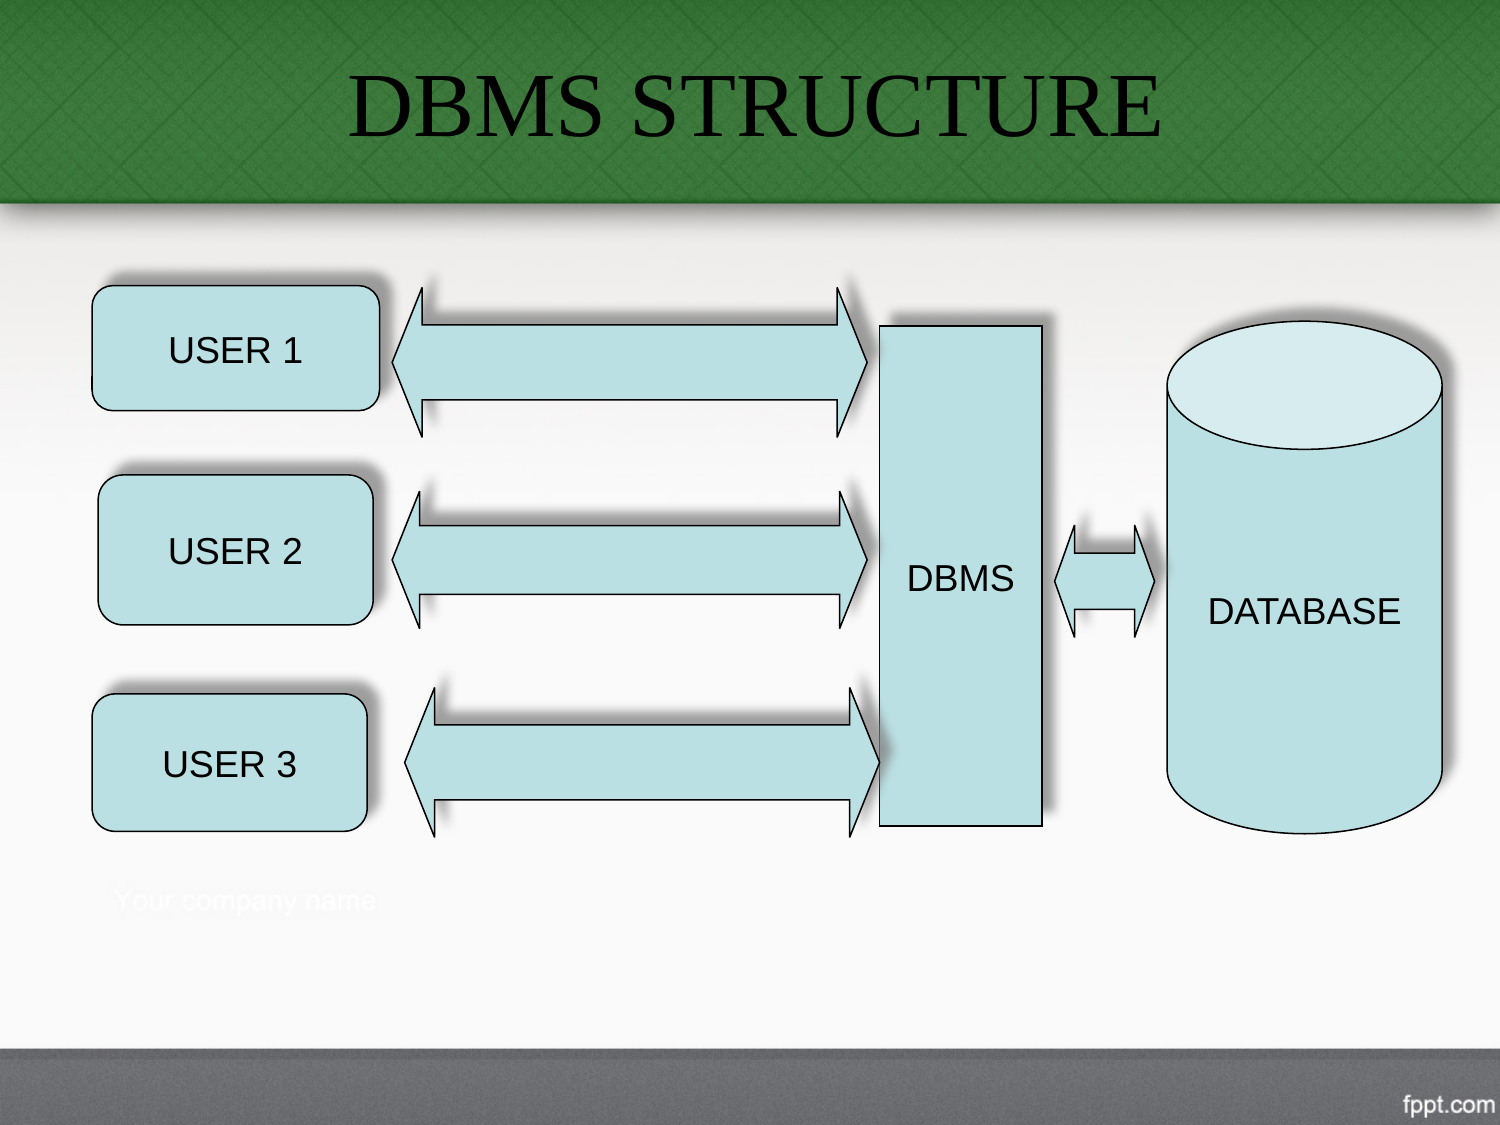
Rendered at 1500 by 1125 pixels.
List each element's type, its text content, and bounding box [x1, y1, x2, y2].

text_box [392, 491, 868, 629]
text_box USER 2 [98, 474, 374, 625]
text_box DATABASE [1167, 321, 1443, 834]
text_box USER 1 [92, 285, 380, 411]
picture [0, 0, 1500, 1125]
text_box [1054, 525, 1155, 638]
text_box USER 3 [92, 693, 368, 832]
text_box DBMS [879, 325, 1043, 826]
text_box [404, 687, 880, 838]
title DBMS STRUCTURE [124, 0, 1388, 201]
text_box [392, 287, 868, 438]
